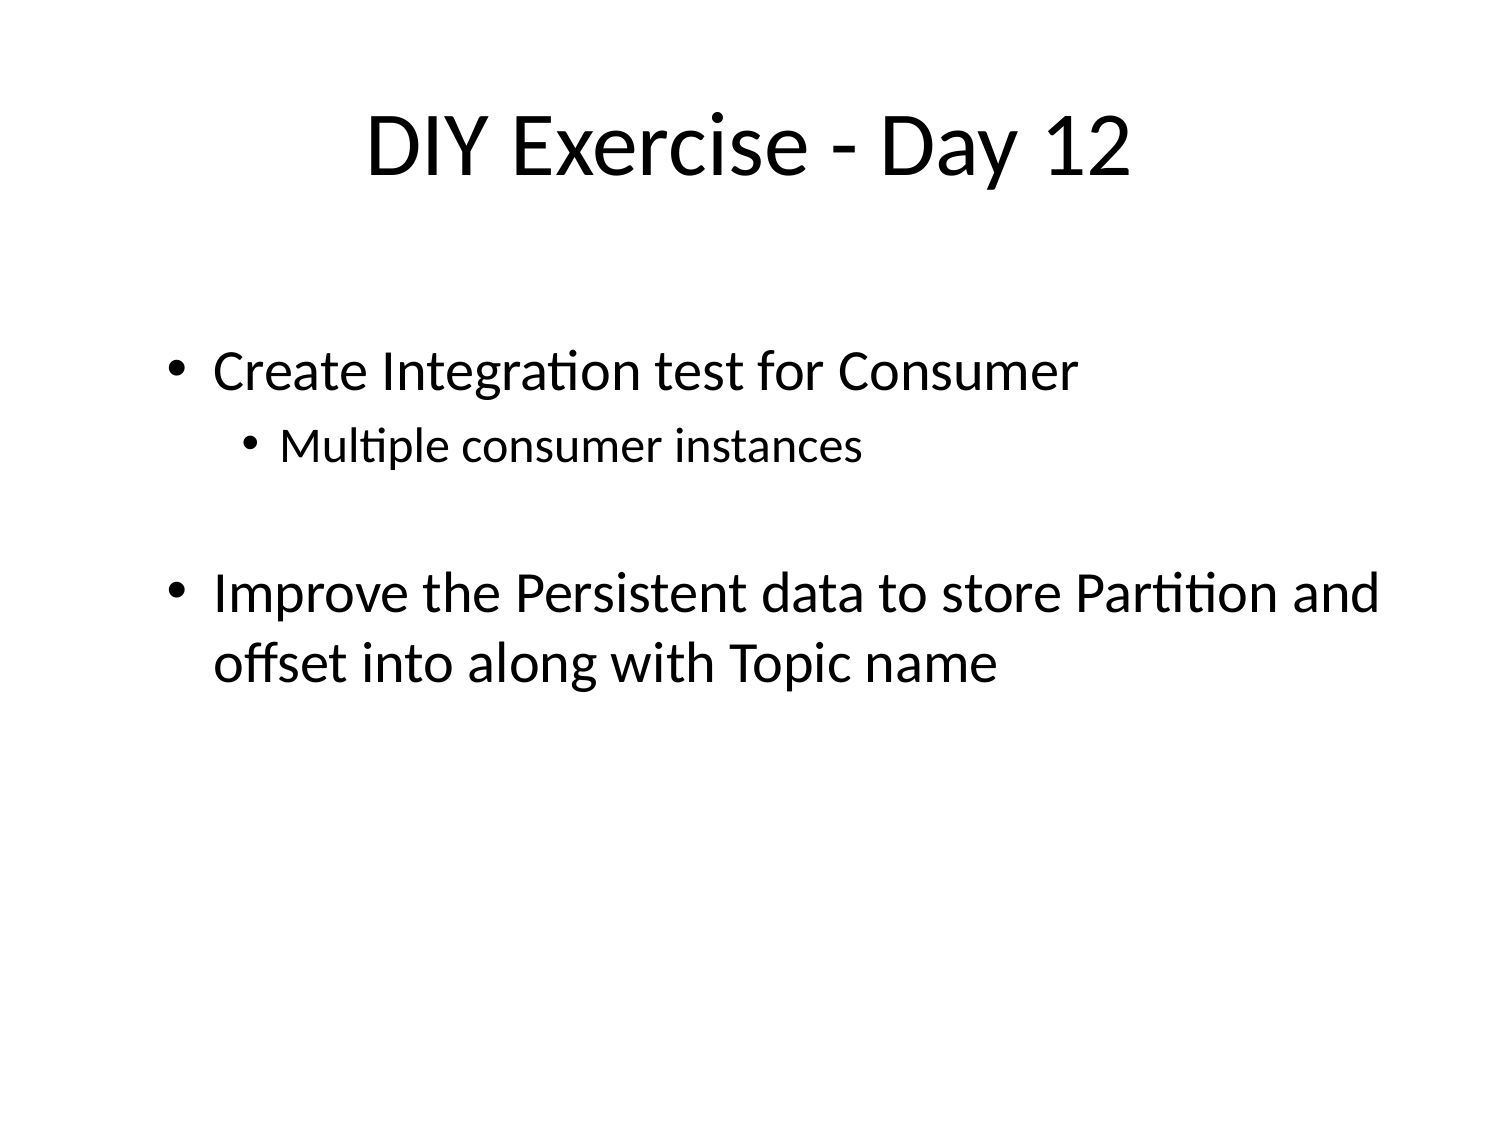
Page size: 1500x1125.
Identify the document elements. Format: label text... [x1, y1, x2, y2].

title DIY Exercise - Day 12 [75, 45, 1425, 233]
list Create Integration test for Consumer Multiple consumer instances Improve the Persistent data to store Partition and offset into along with Topic name [76, 243, 1427, 986]
